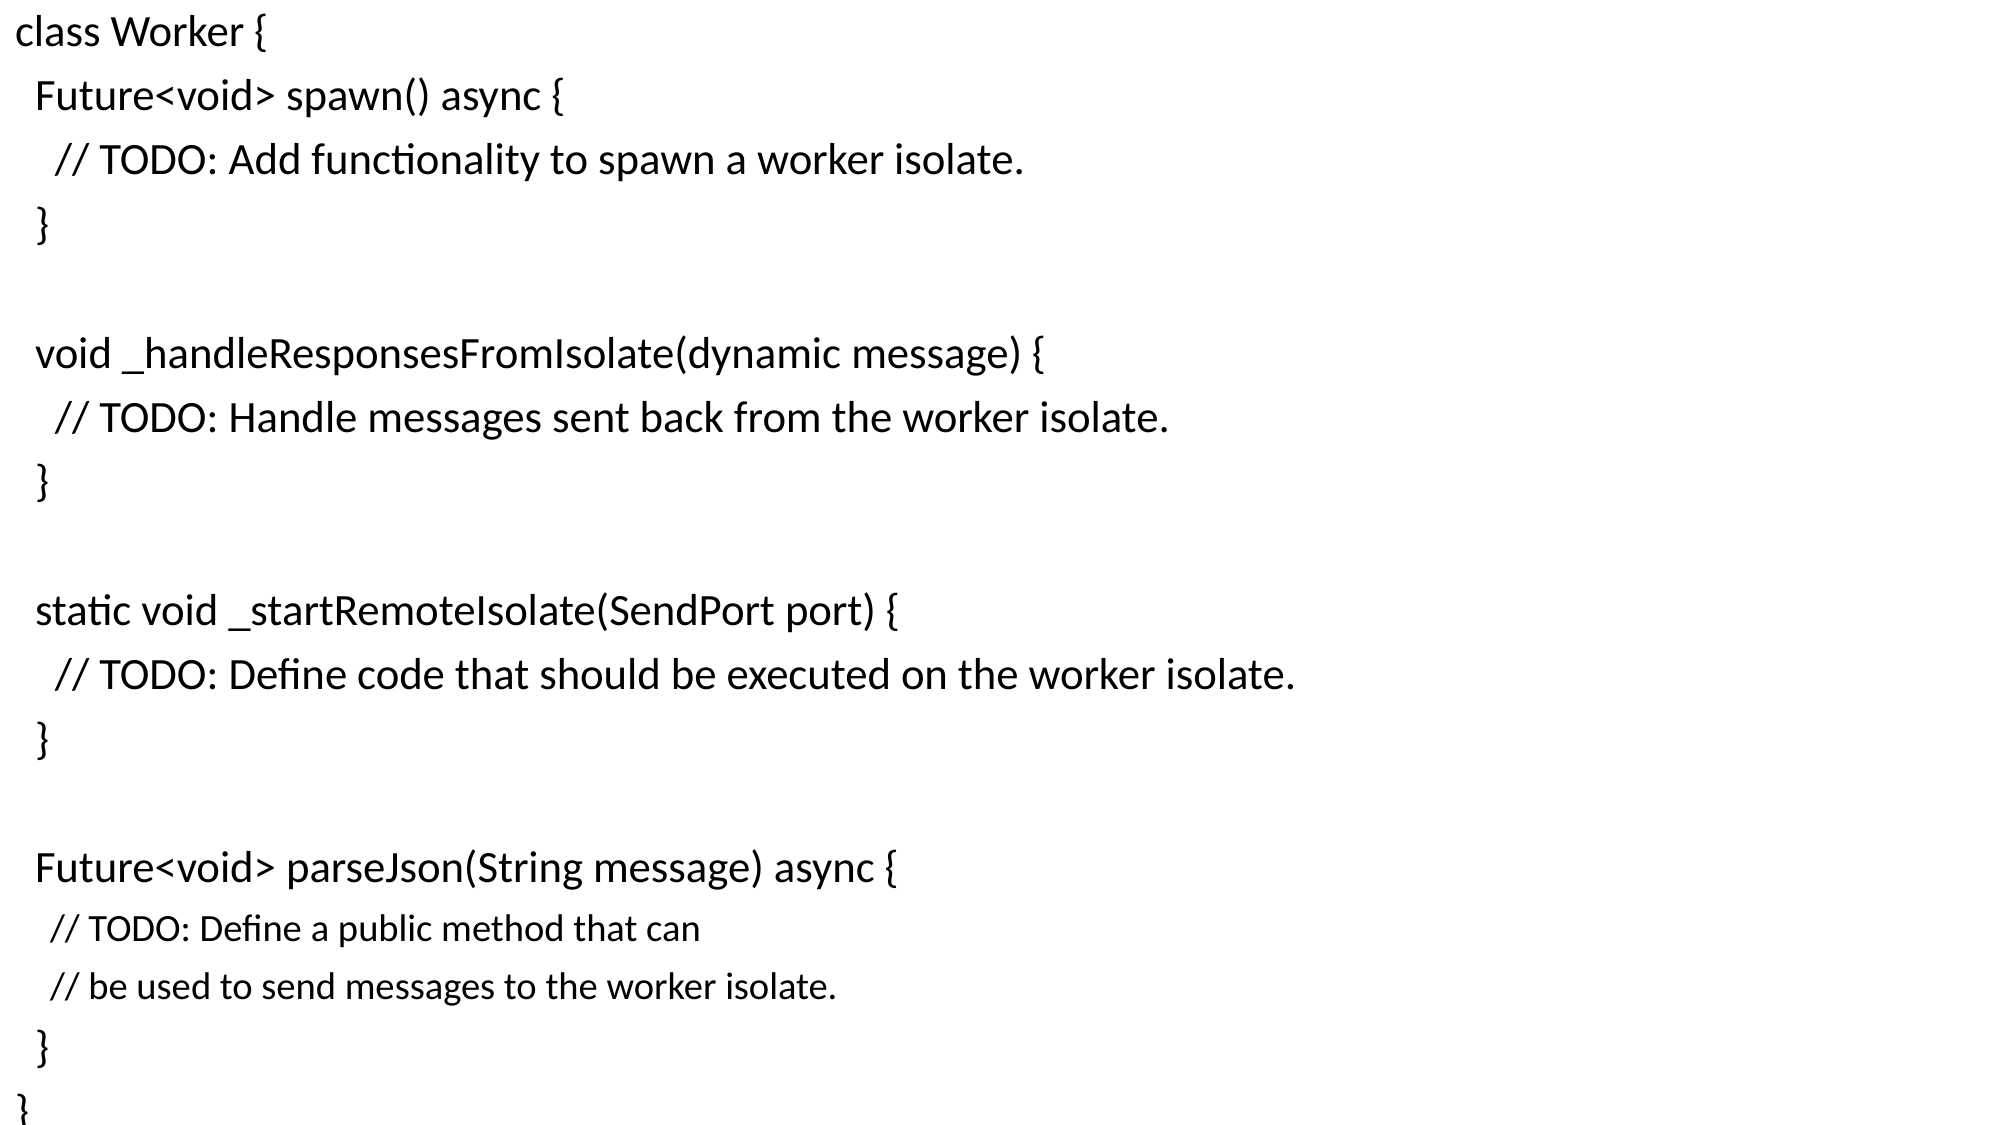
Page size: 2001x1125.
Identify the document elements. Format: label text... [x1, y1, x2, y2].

list class Worker { Future<void> spawn() async { // TODO: Add functionality to spawn a worker isolate. } void _handleResponsesFromIsolate(dynamic message) { // TODO: Handle messages sent back from the worker isolate. } static void _startRemoteIsolate(SendPort port) { // TODO: Define code that should be executed on the worker isolate. } Future<void> parseJson(String message) async { // TODO: Define a public method that can // be used to send messages to the worker isolate. } } [0, 0, 2000, 1125]
